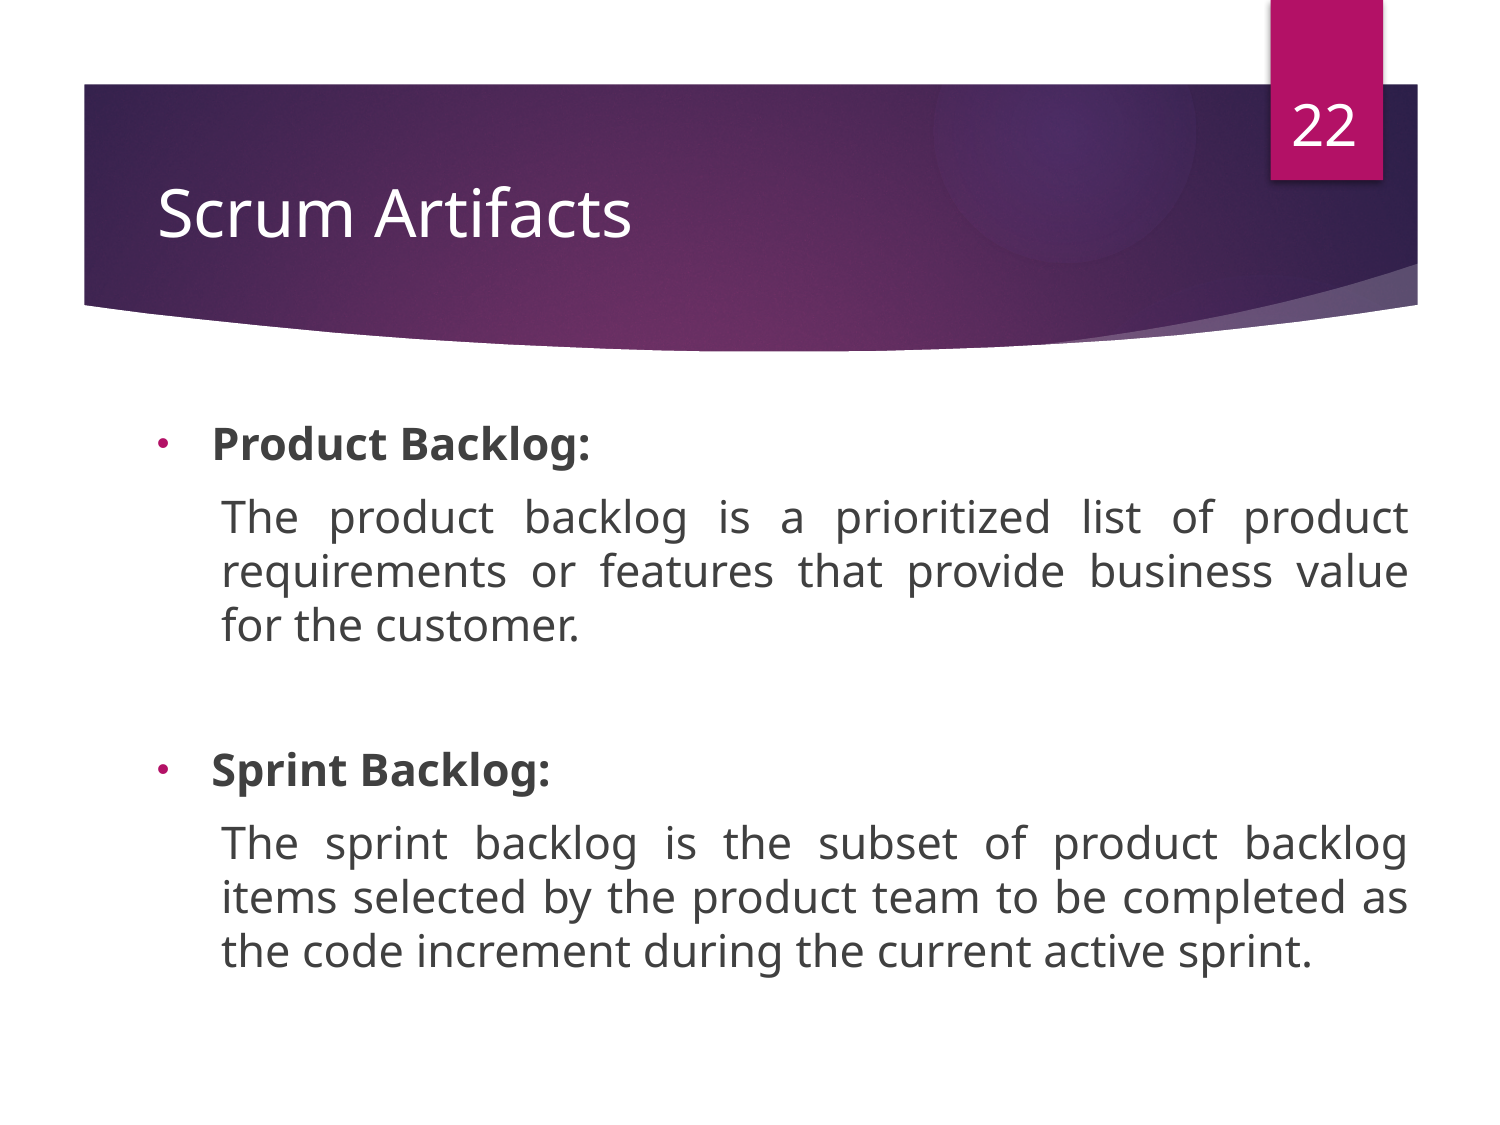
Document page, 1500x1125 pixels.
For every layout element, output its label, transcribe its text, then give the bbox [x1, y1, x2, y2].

slide_number 22 [1259, 48, 1390, 175]
title Scrum Artifacts [142, 152, 1183, 269]
list Product Backlog: The product backlog is a prioritized list of product requirements or features that provide business value for the customer. Sprint Backlog: The sprint backlog is the subset of product backlog items selected by the product team to be completed as the code increment during the current active sprint. [141, 408, 1425, 988]
